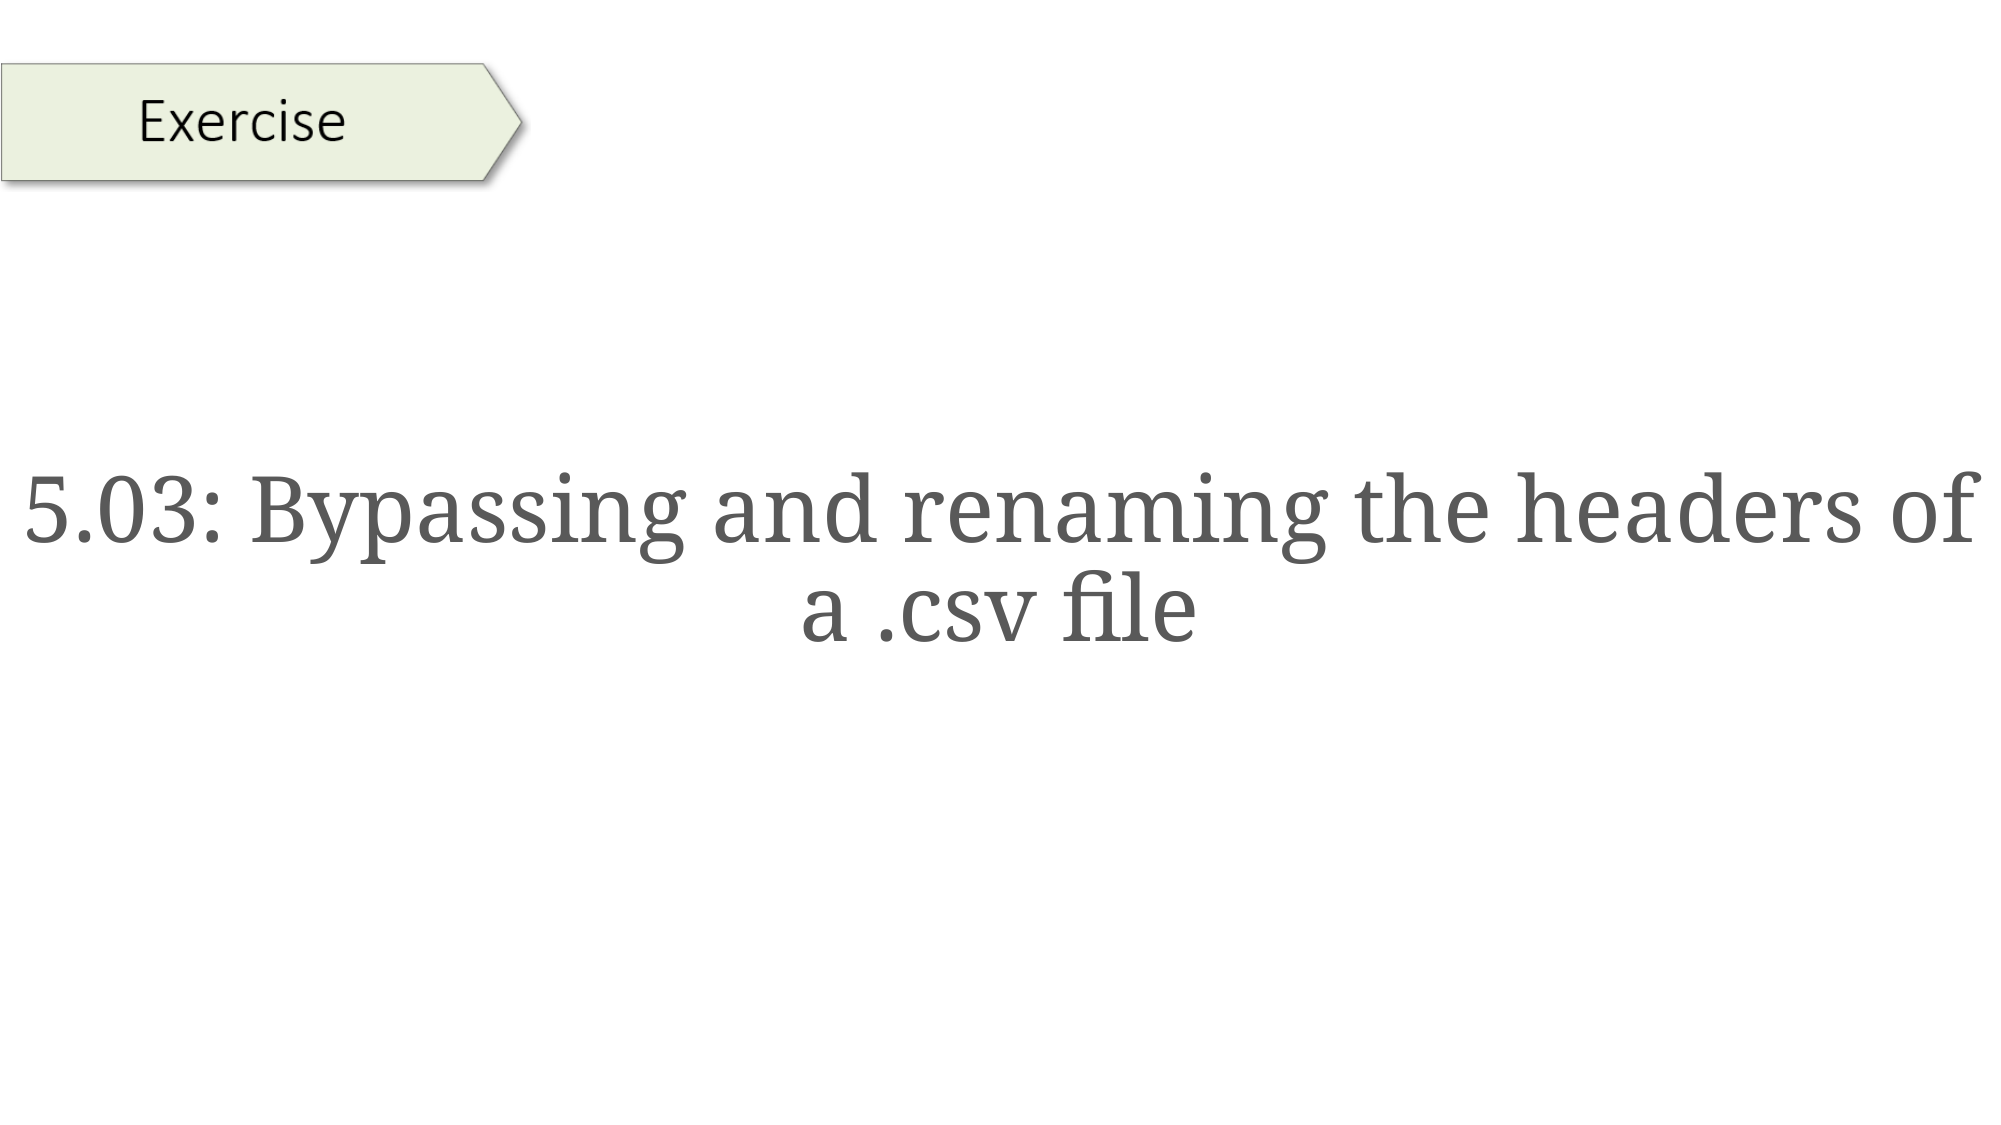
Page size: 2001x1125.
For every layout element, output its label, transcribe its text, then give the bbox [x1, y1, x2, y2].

picture [0, 59, 531, 193]
title 5.03: Bypassing and renaming the headers of a .csv file [0, 453, 2000, 672]
